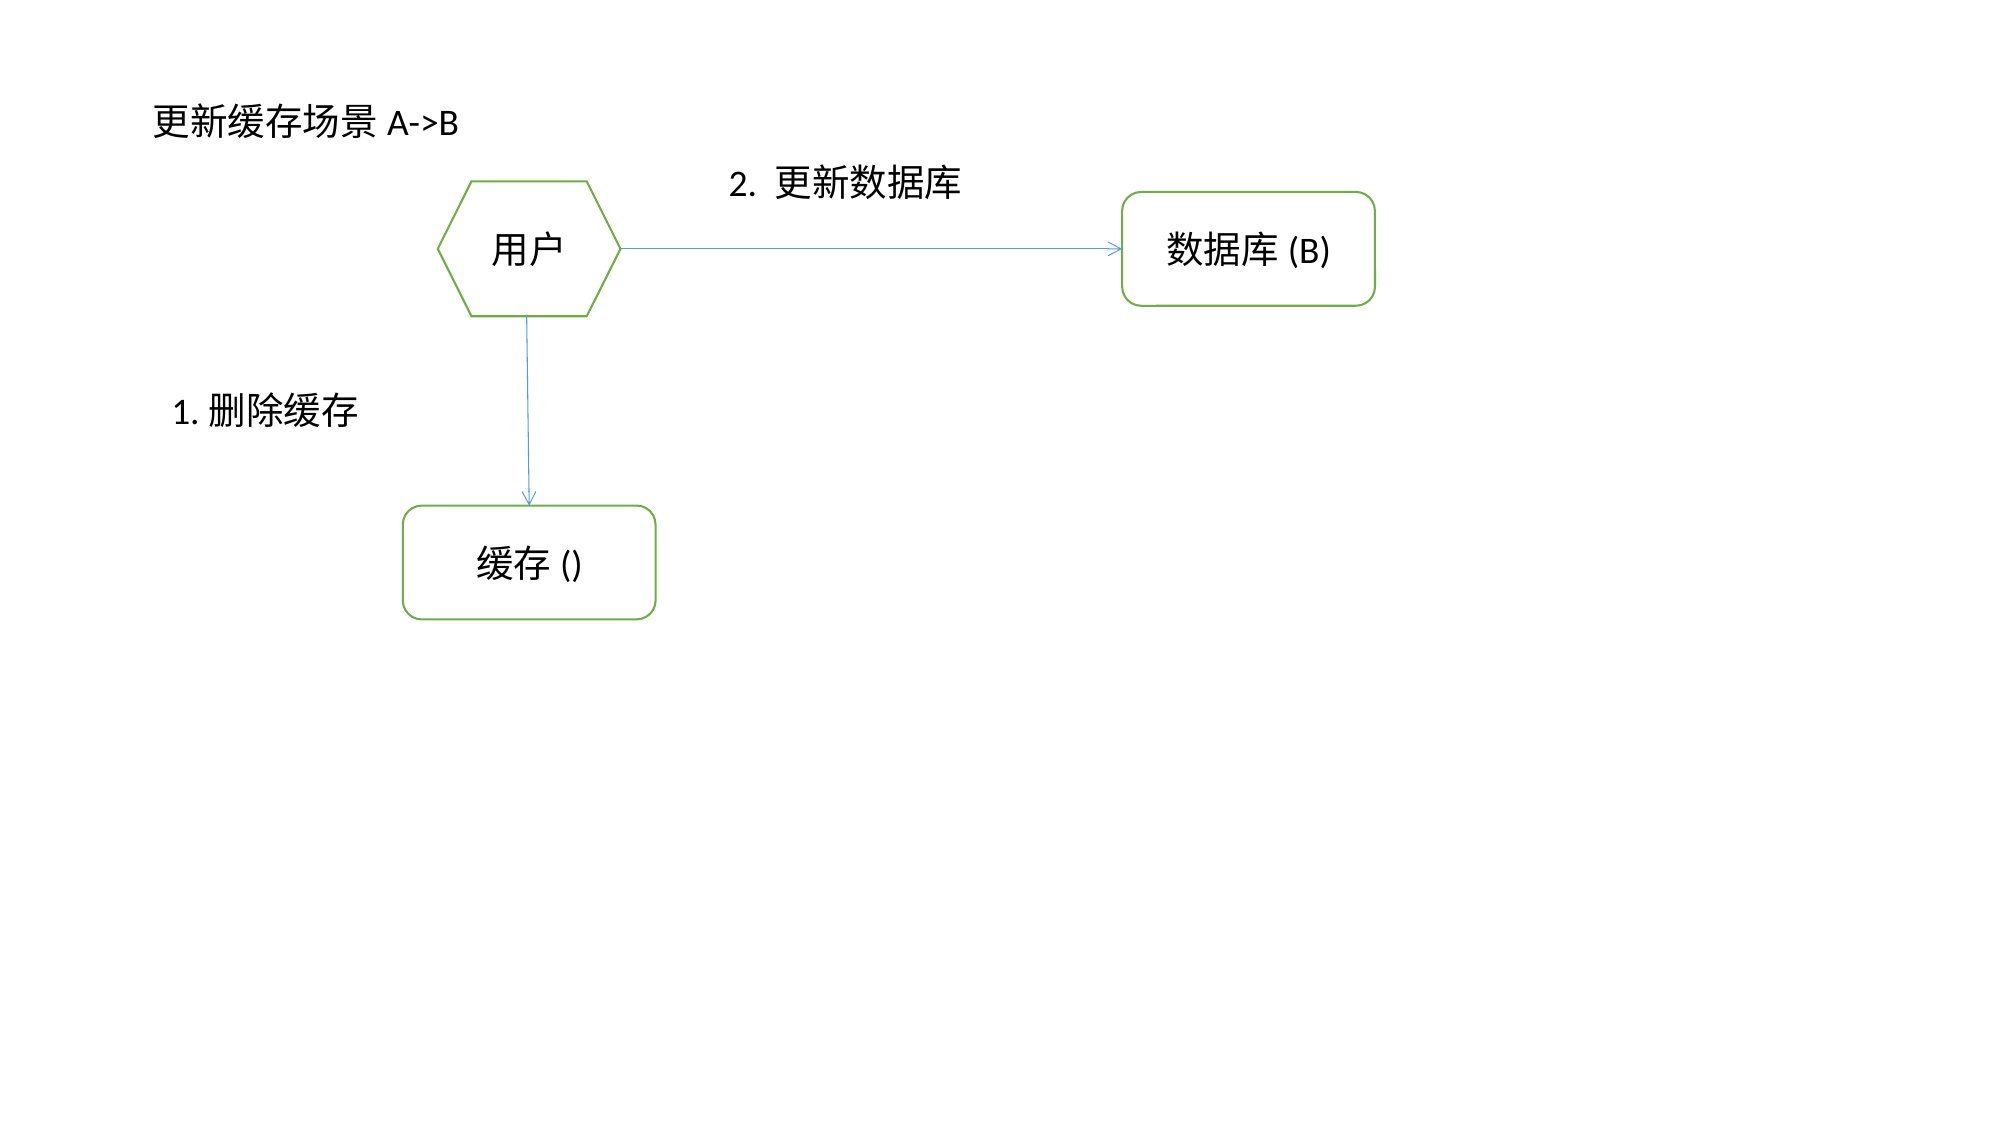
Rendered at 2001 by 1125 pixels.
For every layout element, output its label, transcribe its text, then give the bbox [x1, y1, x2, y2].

text_box 数据库(B) [1121, 190, 1377, 307]
text_box 2. 更新数据库 [713, 151, 1029, 211]
text_box 用户 [436, 180, 622, 318]
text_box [526, 314, 530, 506]
text_box 更新缓存场景A->B [138, 90, 525, 151]
text_box 1.删除缓存 [156, 379, 507, 440]
text_box 缓存() [401, 504, 657, 621]
